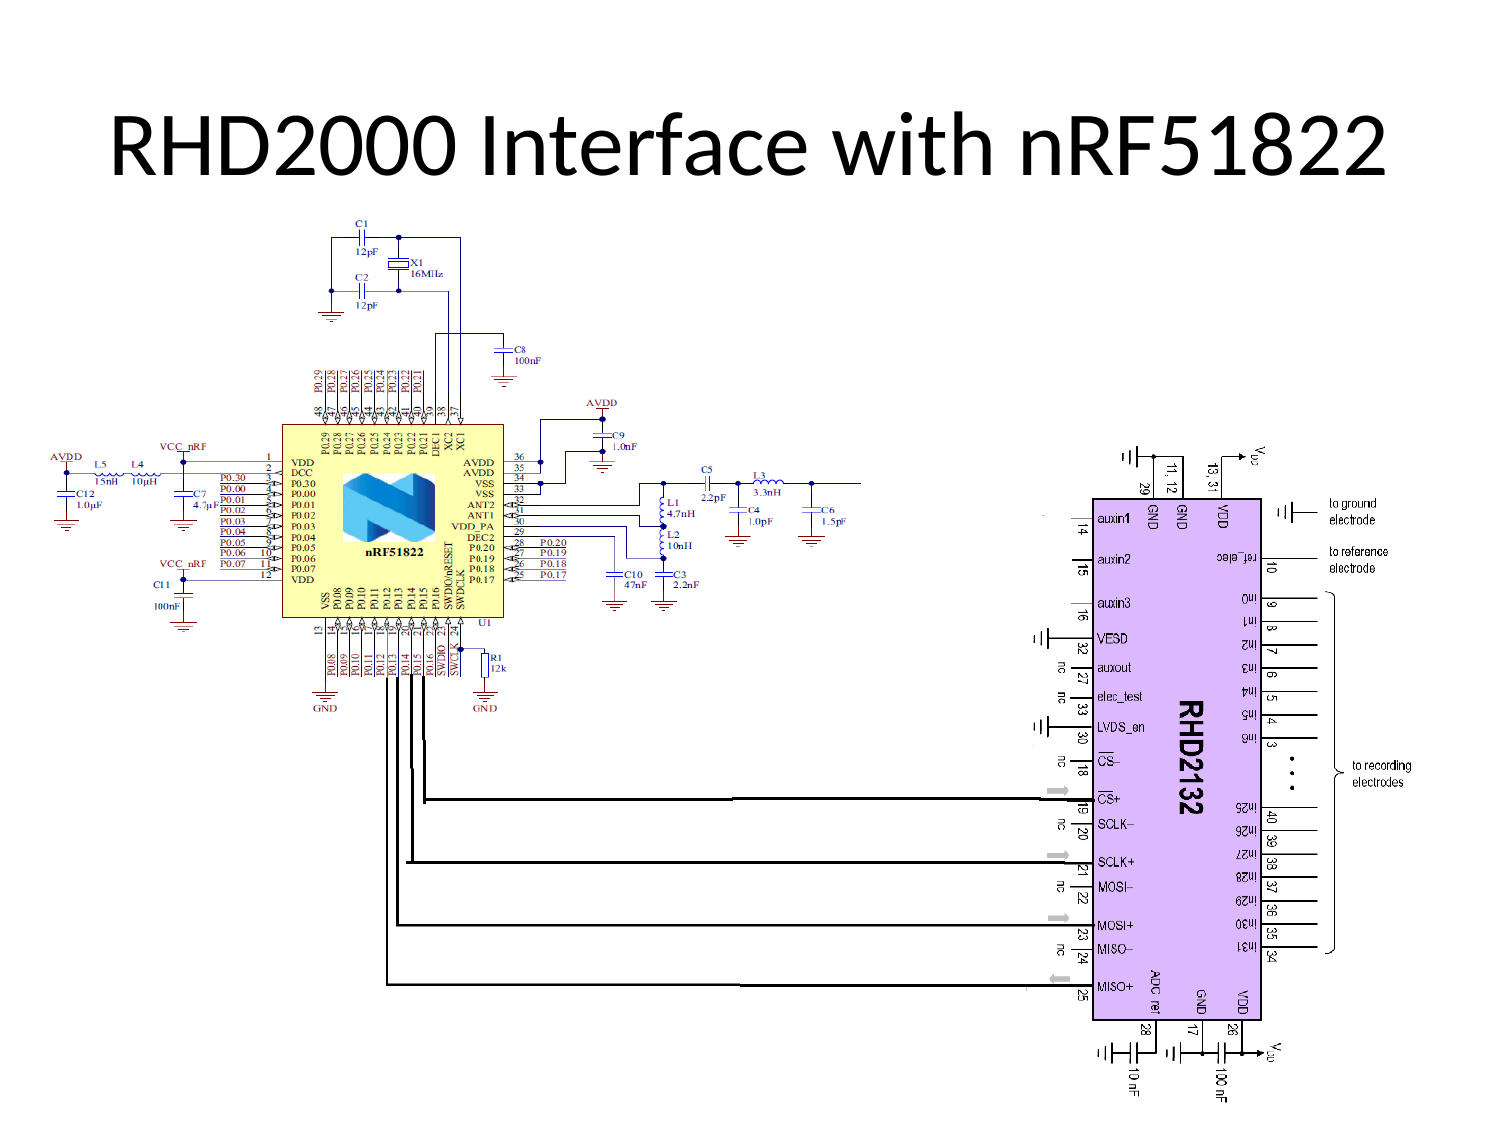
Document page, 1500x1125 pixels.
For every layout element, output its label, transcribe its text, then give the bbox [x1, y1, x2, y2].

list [24, 212, 1442, 1125]
title RHD2000 Interface with nRF51822 [75, 45, 1425, 209]
